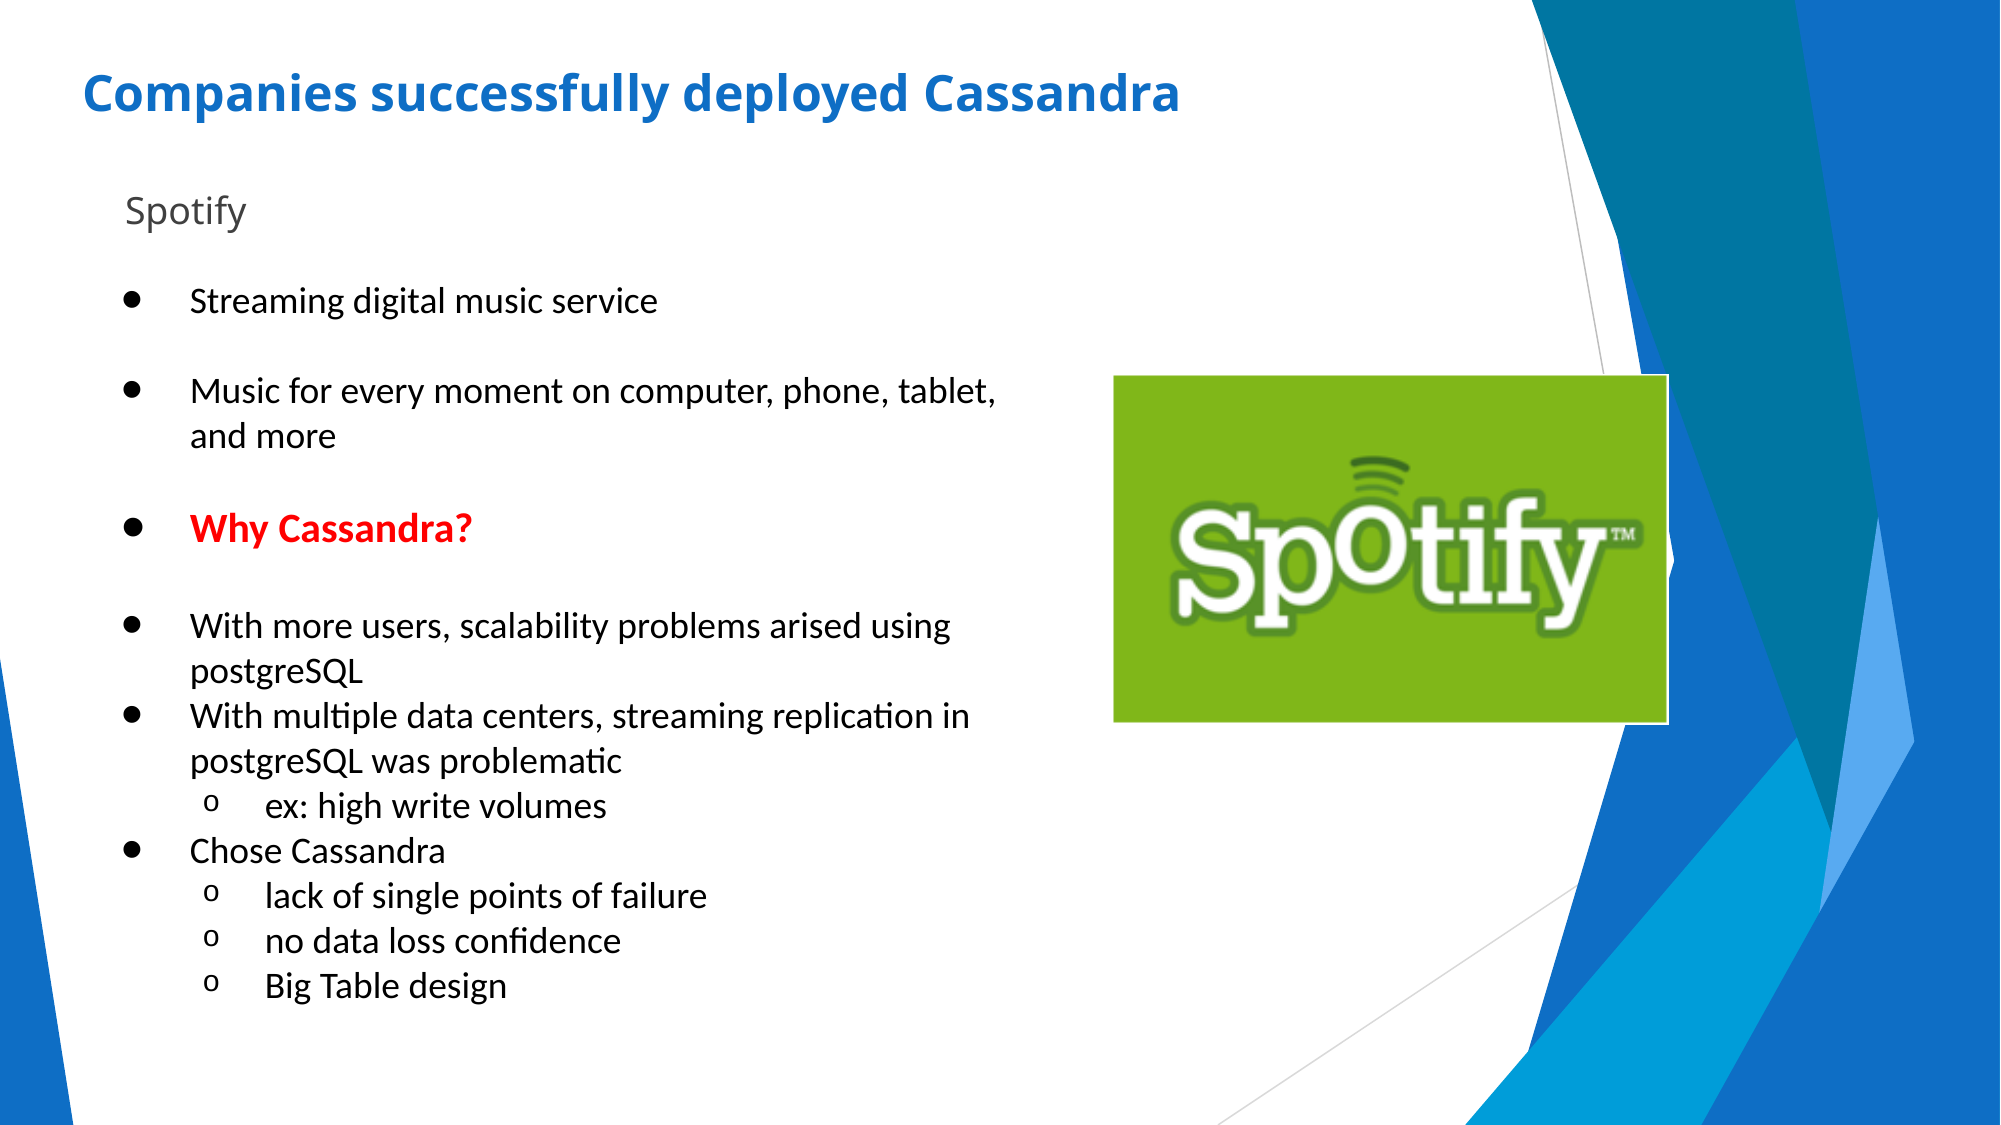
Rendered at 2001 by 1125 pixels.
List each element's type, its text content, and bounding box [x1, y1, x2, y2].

text_box Spotify [124, 187, 1825, 233]
picture [1112, 374, 1669, 725]
text_box Streaming digital music service Music for every moment on computer, phone, tablet, and more Why Cassandra? With more users, scalability problems arised using postgreSQL With multiple data centers, streaming replication in postgreSQL was problematic ex: high write volumes Chose Cassandra lack of single points of failure no data loss confidence Big Table design [99, 268, 1013, 1054]
text_box Companies successfully deployed Cassandra [82, 61, 1918, 123]
